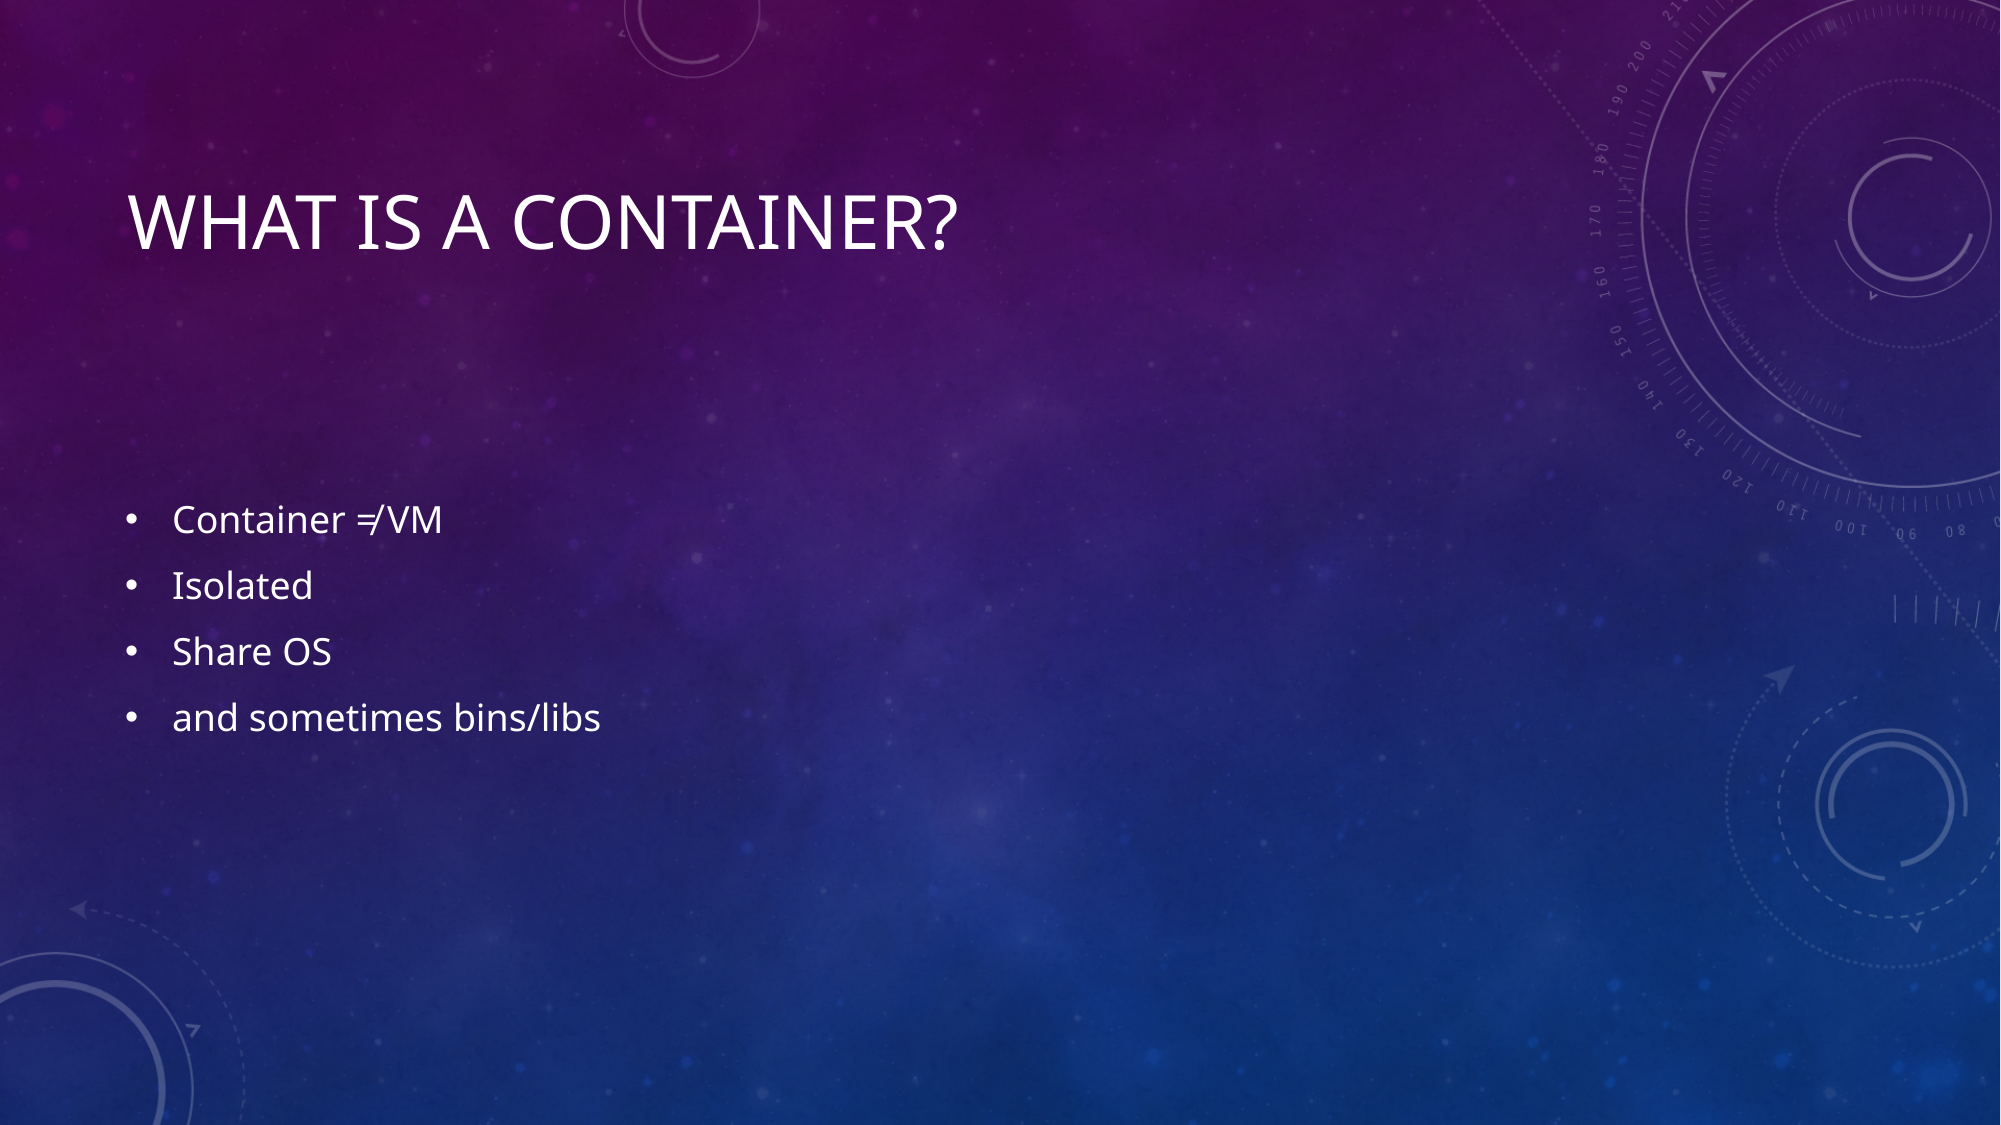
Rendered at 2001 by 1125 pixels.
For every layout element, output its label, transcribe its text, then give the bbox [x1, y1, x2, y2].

list Container ≠ VM Isolated Share OS and sometimes bins/libs [110, 351, 1773, 950]
title What is a container? [112, 99, 1775, 339]
picture [0, 0, 2001, 1125]
